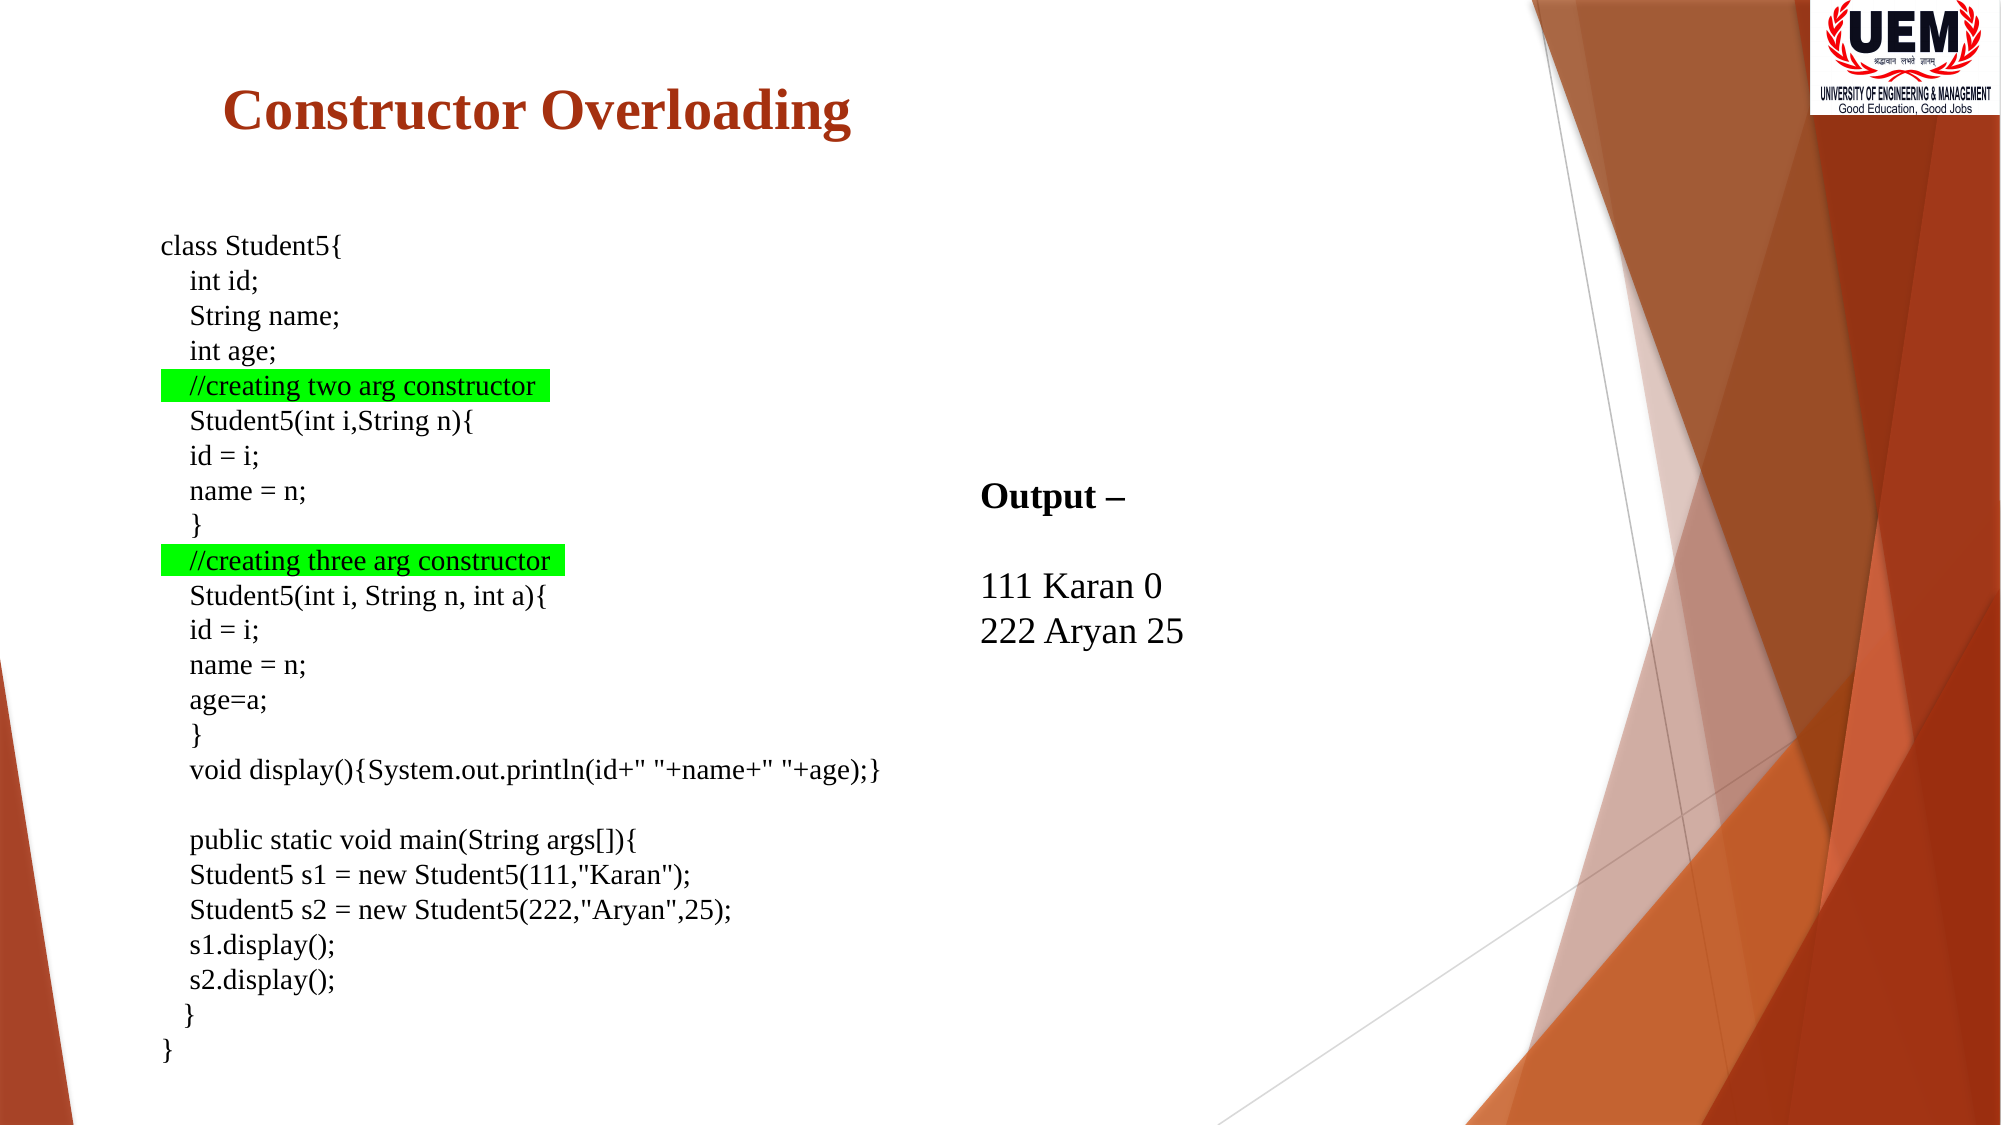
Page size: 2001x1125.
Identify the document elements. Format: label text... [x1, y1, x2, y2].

picture [1809, 0, 2000, 116]
text_box class Student5{ int id; String name; int age; //creating two arg constructor Student5(int i,String n){ id = i; name = n; } //creating three arg constructor Student5(int i, String n, int a){ id = i; name = n; age=a; } void display(){System.out.println(id+" "+name+" "+age);} public static void main(String args[]){ Student5 s1 = new Student5(111,"Karan"); Student5 s2 = new Student5(222,"Aryan",25); s1.display(); s2.display(); } } [145, 218, 929, 1073]
text_box Output – 111 Karan 0 222 Aryan 25 [965, 463, 1409, 659]
title Constructor Overloading [207, 63, 1561, 158]
